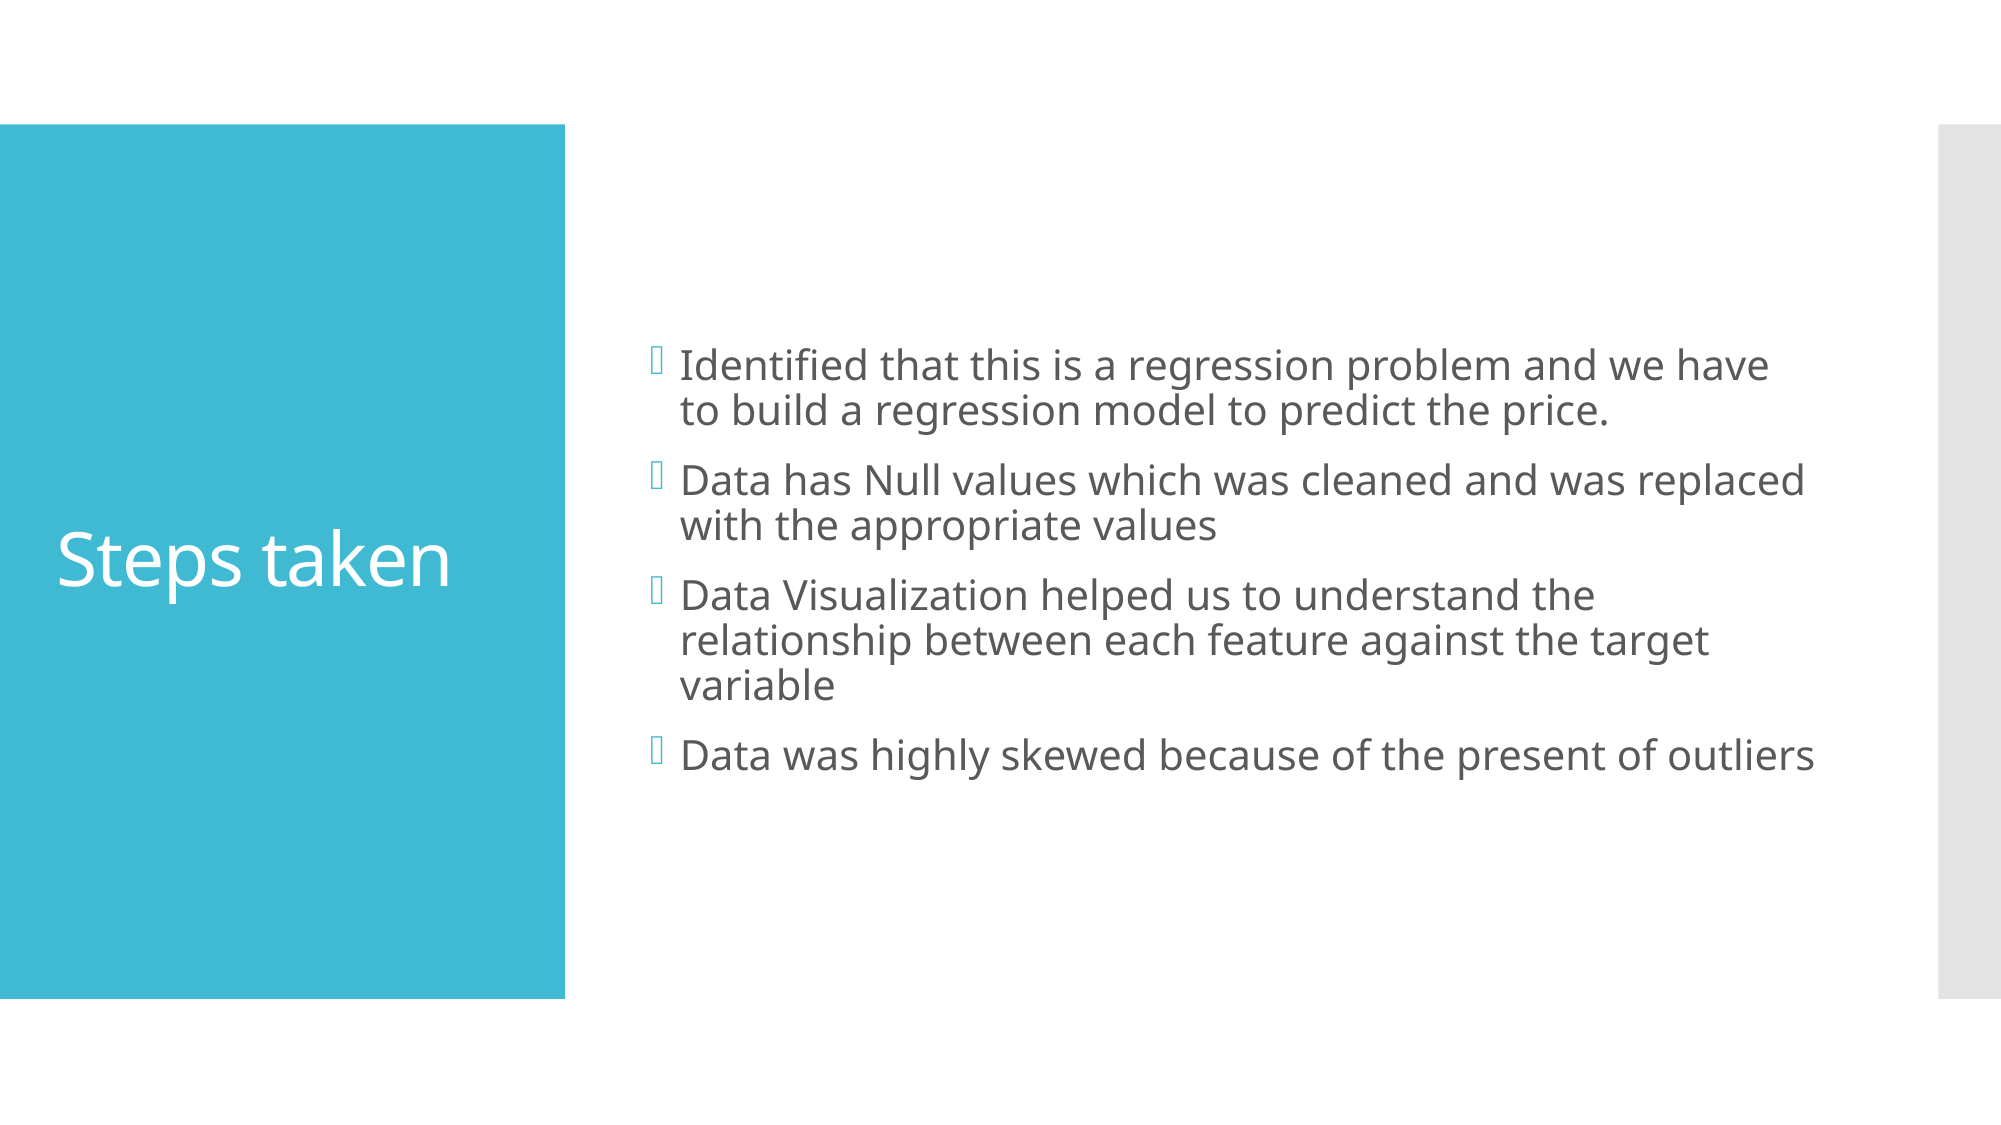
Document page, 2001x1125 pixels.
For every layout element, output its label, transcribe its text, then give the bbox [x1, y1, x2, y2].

list Identified that this is a regression problem and we have to build a regression model to predict the price. Data has Null values which was cleaned and was replaced with the appropriate values Data Visualization helped us to understand the relationship between each feature against the target variable Data was highly skewed because of the present of outliers [634, 141, 1835, 982]
title Steps taken [41, 184, 525, 940]
